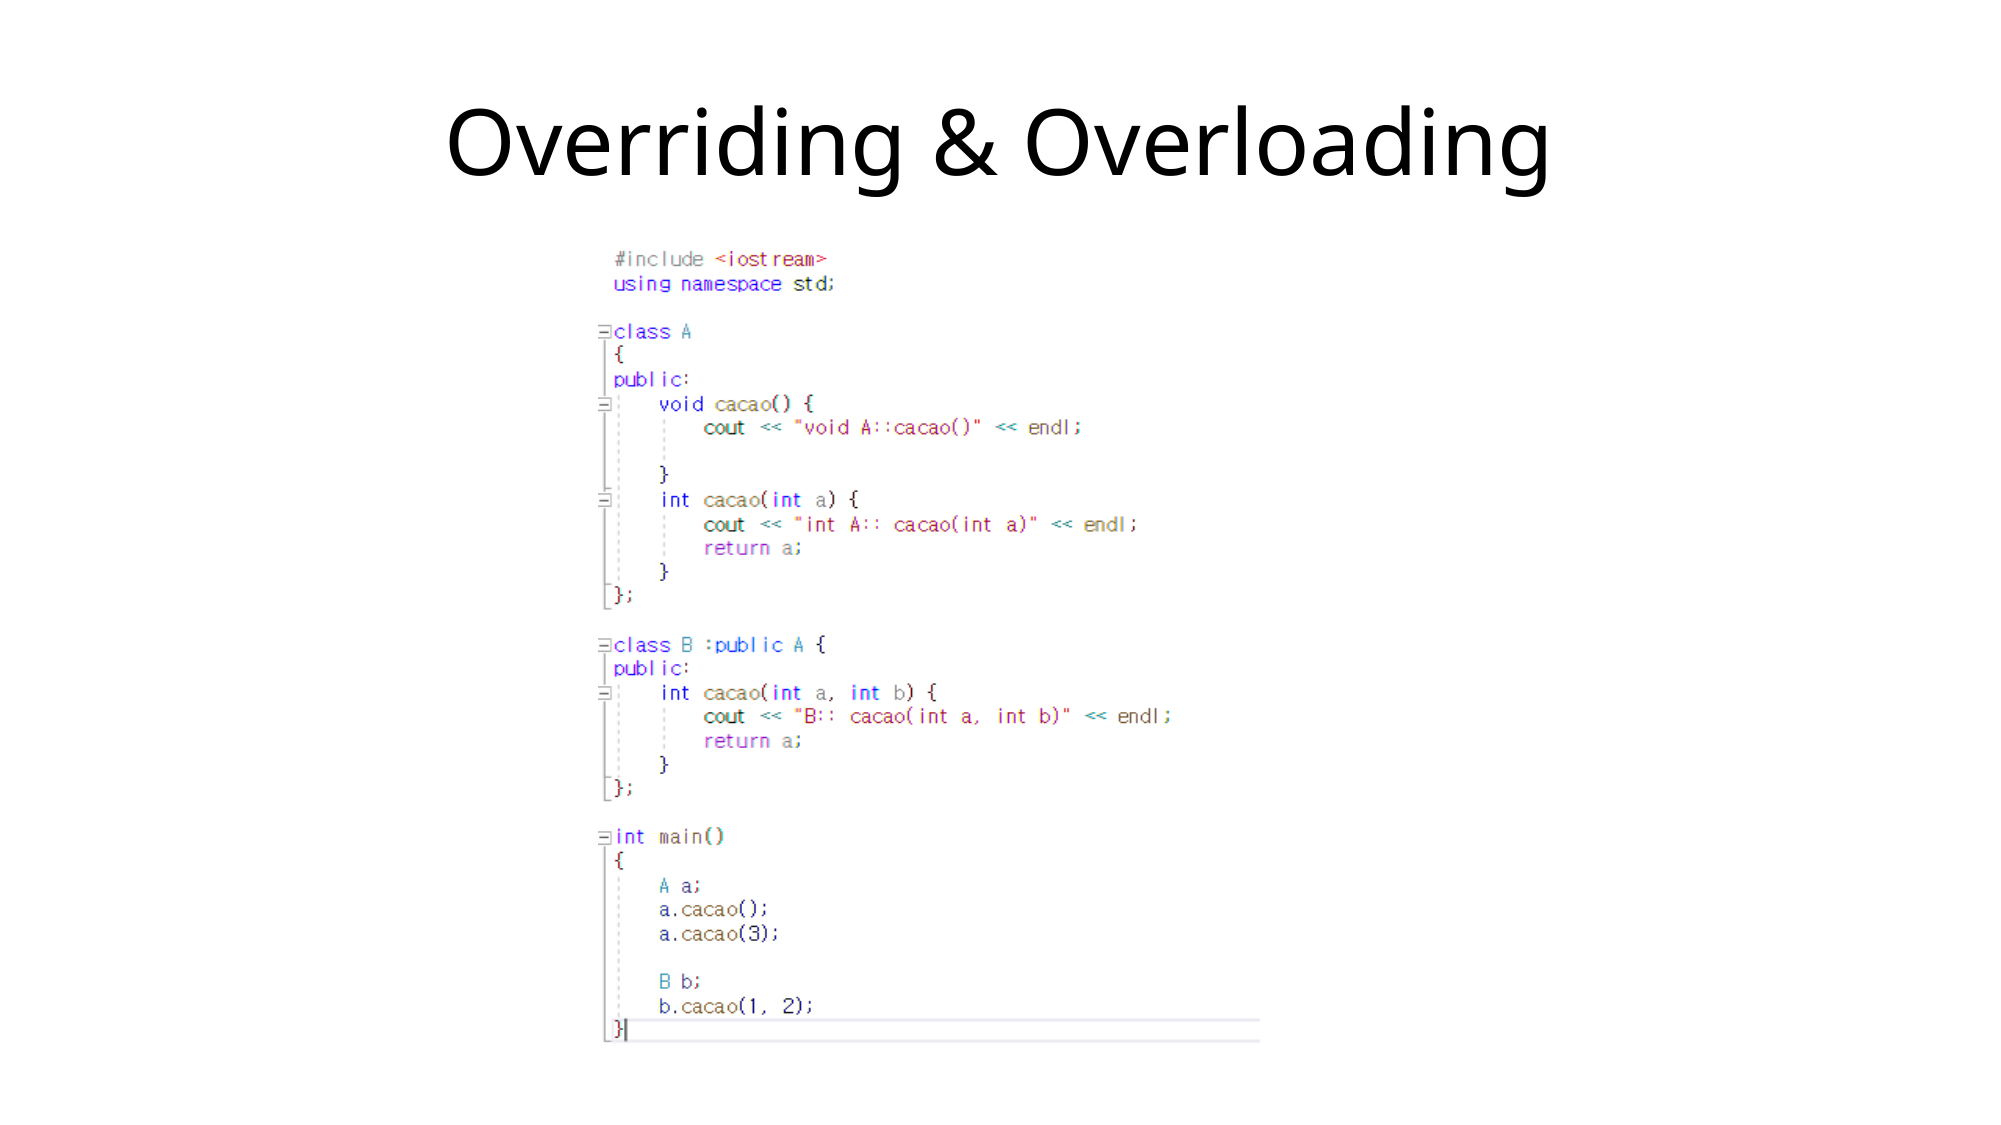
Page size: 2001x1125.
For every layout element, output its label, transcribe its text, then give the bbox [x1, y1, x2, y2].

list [597, 232, 1260, 1060]
title Overriding & Overloading [99, 45, 1900, 233]
